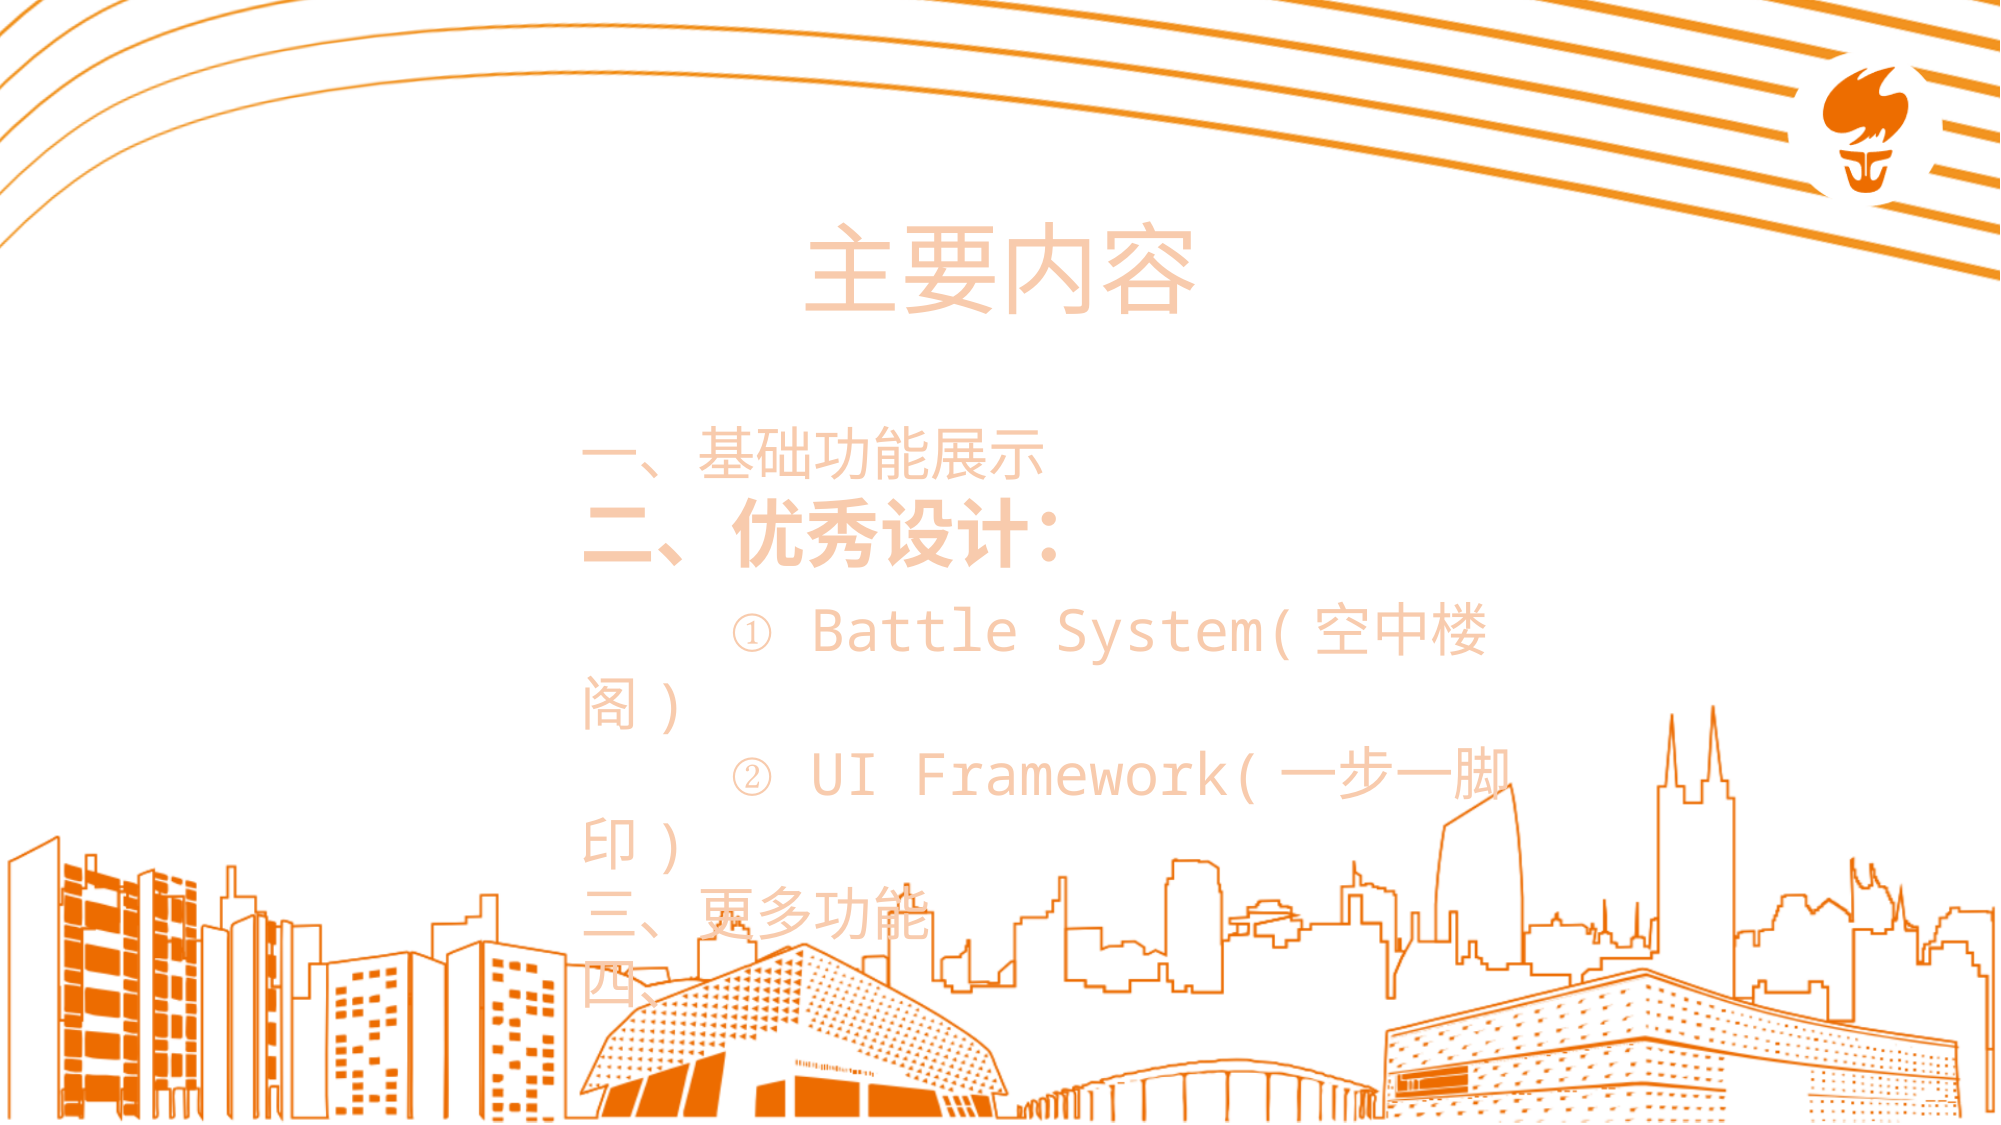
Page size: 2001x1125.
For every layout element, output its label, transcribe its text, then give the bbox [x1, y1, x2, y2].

picture [0, 0, 2000, 1125]
text_box 主要内容 一、基础功能展示 二、优秀设计： ① Battle System(空中楼阁) ② UI Framework(一步一脚印) 三、更多功能 四、 [416, 199, 1584, 1025]
